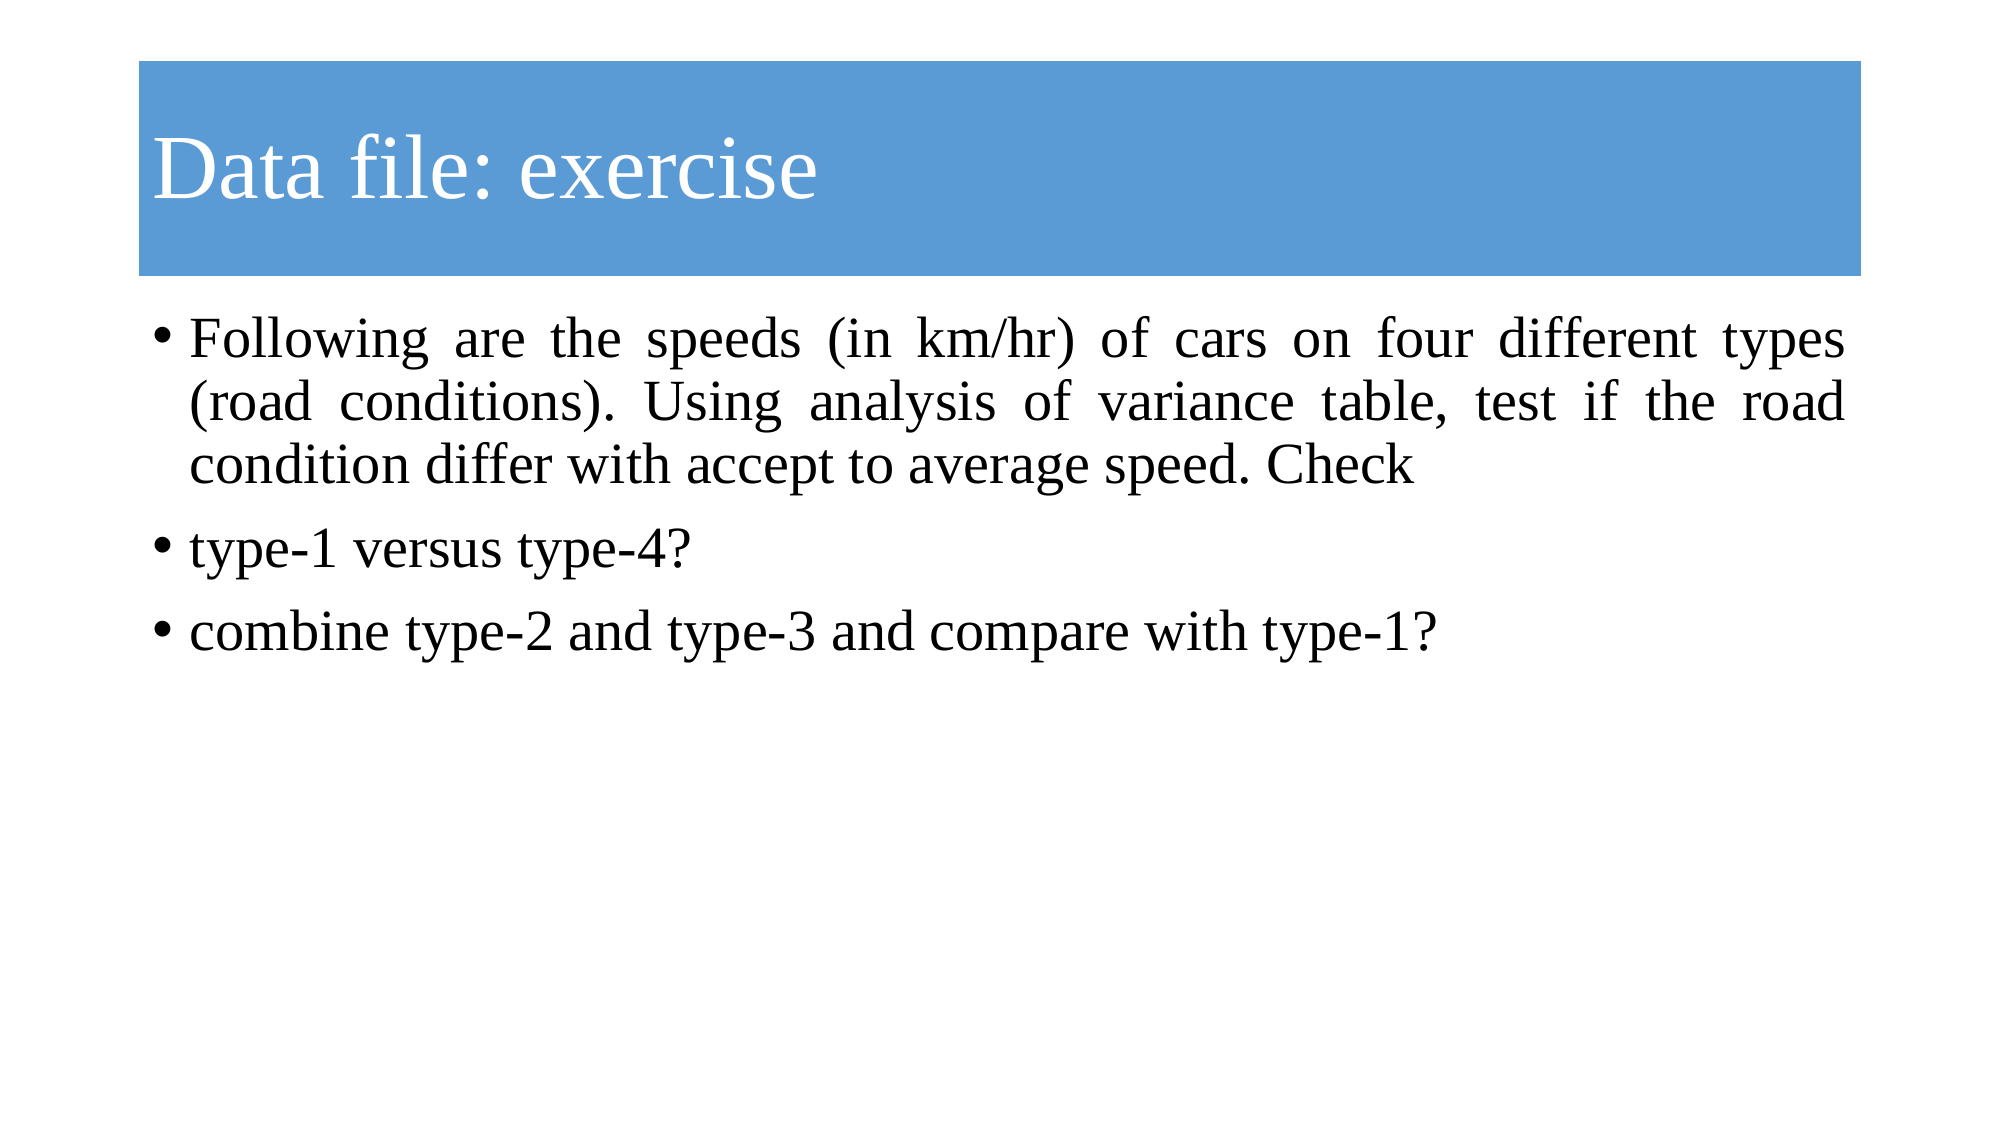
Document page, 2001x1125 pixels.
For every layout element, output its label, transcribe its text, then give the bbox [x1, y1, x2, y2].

list Following are the speeds (in km/hr) of cars on four different types (road conditions). Using analysis of variance table, test if the road condition differ with accept to average speed. Check type-1 versus type-4? combine type-2 and type-3 and compare with type-1? [137, 299, 1863, 1014]
title Data file: exercise [136, 58, 1864, 279]
